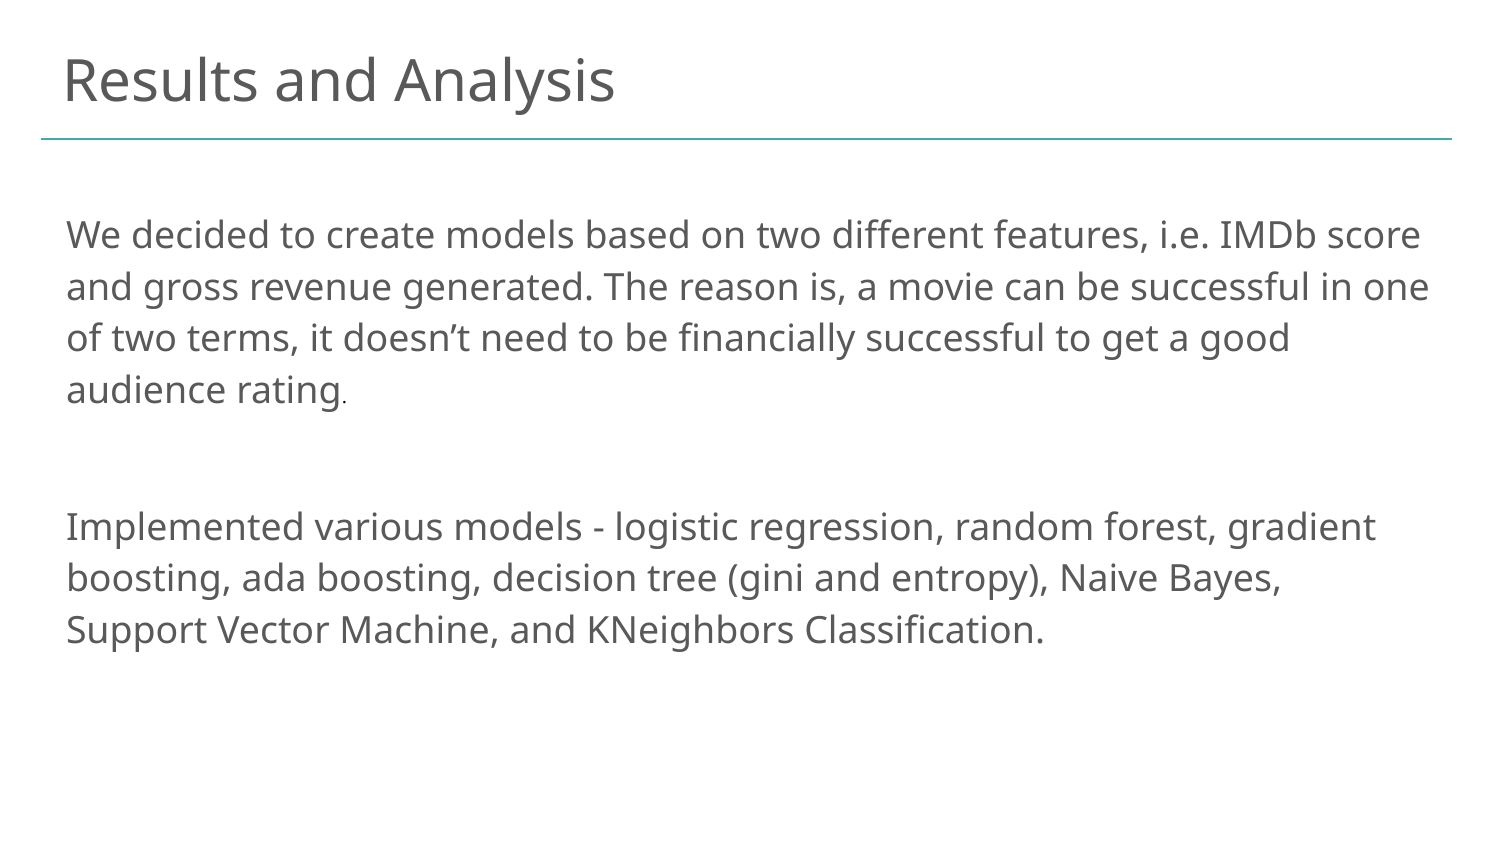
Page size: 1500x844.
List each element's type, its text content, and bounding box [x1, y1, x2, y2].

list We decided to create models based on two different features, i.e. IMDb score and gross revenue generated. The reason is, a movie can be successful in one of two terms, it doesn’t need to be financially successful to get a good audience rating. Implemented various models - logistic regression, random forest, gradient boosting, ada boosting, decision tree (gini and entropy), Naive Bayes, Support Vector Machine, and KNeighbors Classification. [51, 189, 1449, 750]
title Results and Analysis [47, 27, 1446, 122]
